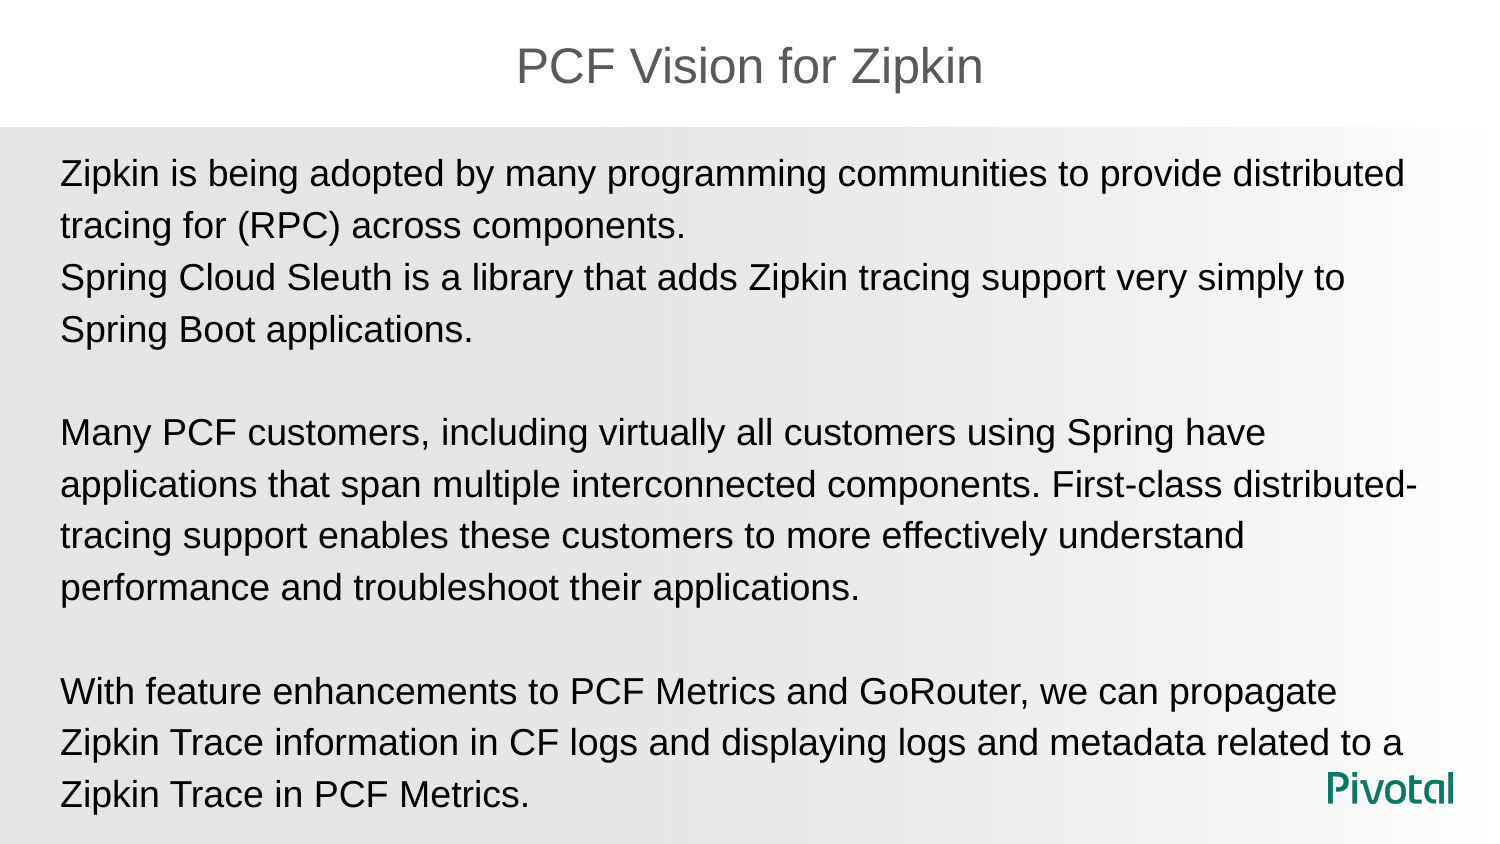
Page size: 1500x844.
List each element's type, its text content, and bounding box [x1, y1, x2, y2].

title PCF Vision for Zipkin [60, 40, 1440, 117]
picture [1328, 772, 1453, 804]
list Zipkin is being adopted by many programming communities to provide distributed tracing for (RPC) across components. Spring Cloud Sleuth is a library that adds Zipkin tracing support very simply to Spring Boot applications. Many PCF customers, including virtually all customers using Spring have applications that span multiple interconnected components. First-class distributed-tracing support enables these customers to more effectively understand performance and troubleshoot their applications. With feature enhancements to PCF Metrics and GoRouter, we can propagate Zipkin Trace information in CF logs and displaying logs and metadata related to a Zipkin Trace in PCF Metrics. [60, 142, 1440, 760]
